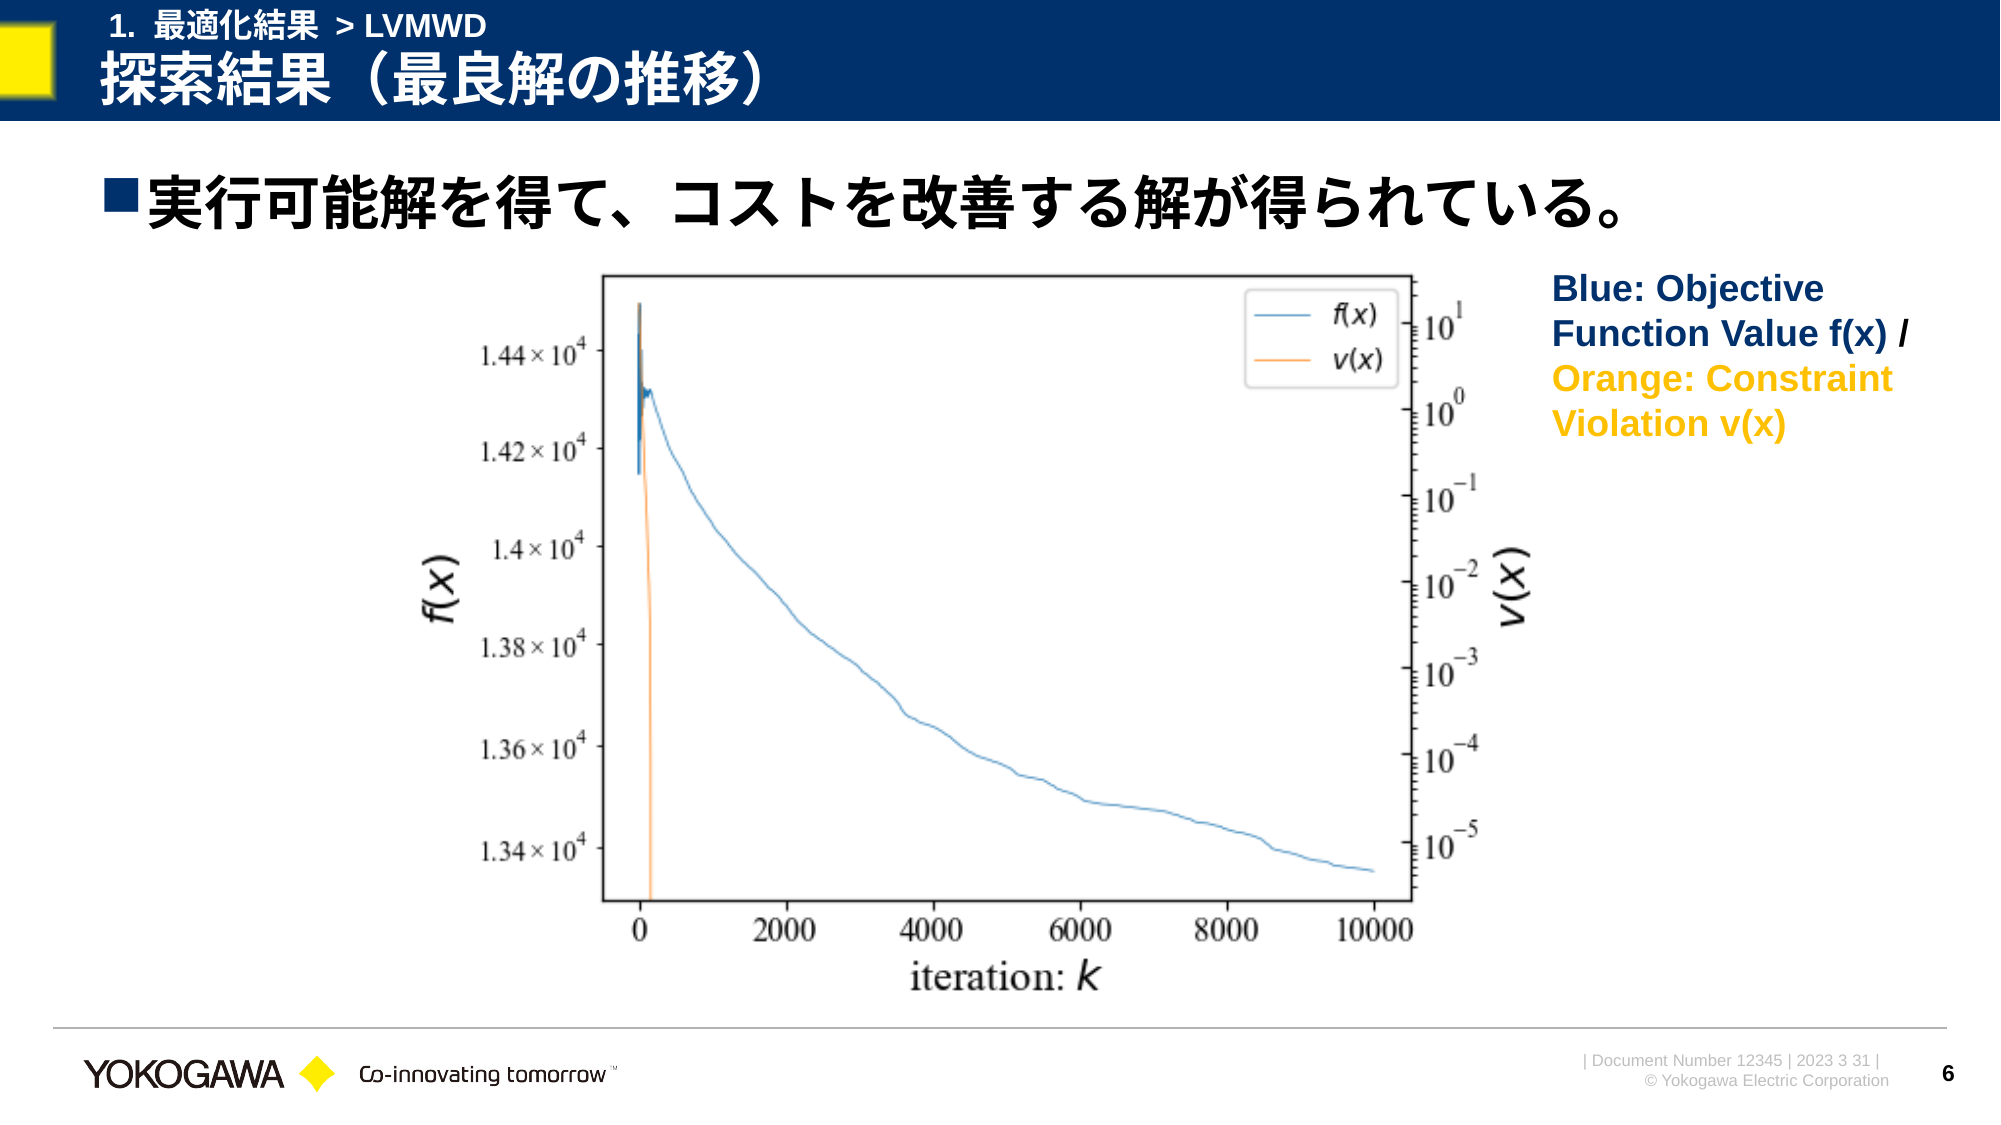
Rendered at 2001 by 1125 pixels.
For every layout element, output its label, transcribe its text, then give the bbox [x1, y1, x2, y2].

text_box Blue: Objective Function Value f(x) / Orange: Constraint Violation v(x) [1556, 256, 1939, 452]
text_box 1. 最適化結果 > LVMWD [93, 0, 698, 52]
title 探索結果（最良解の推移） [84, 39, 1955, 125]
slide_number 6 [1904, 1042, 1970, 1103]
picture [83, 1055, 617, 1093]
text_box 実行可能解を得て、コストを改善する解が得られている。 [84, 167, 1970, 257]
picture [401, 256, 1556, 1020]
picture [0, 6, 69, 115]
